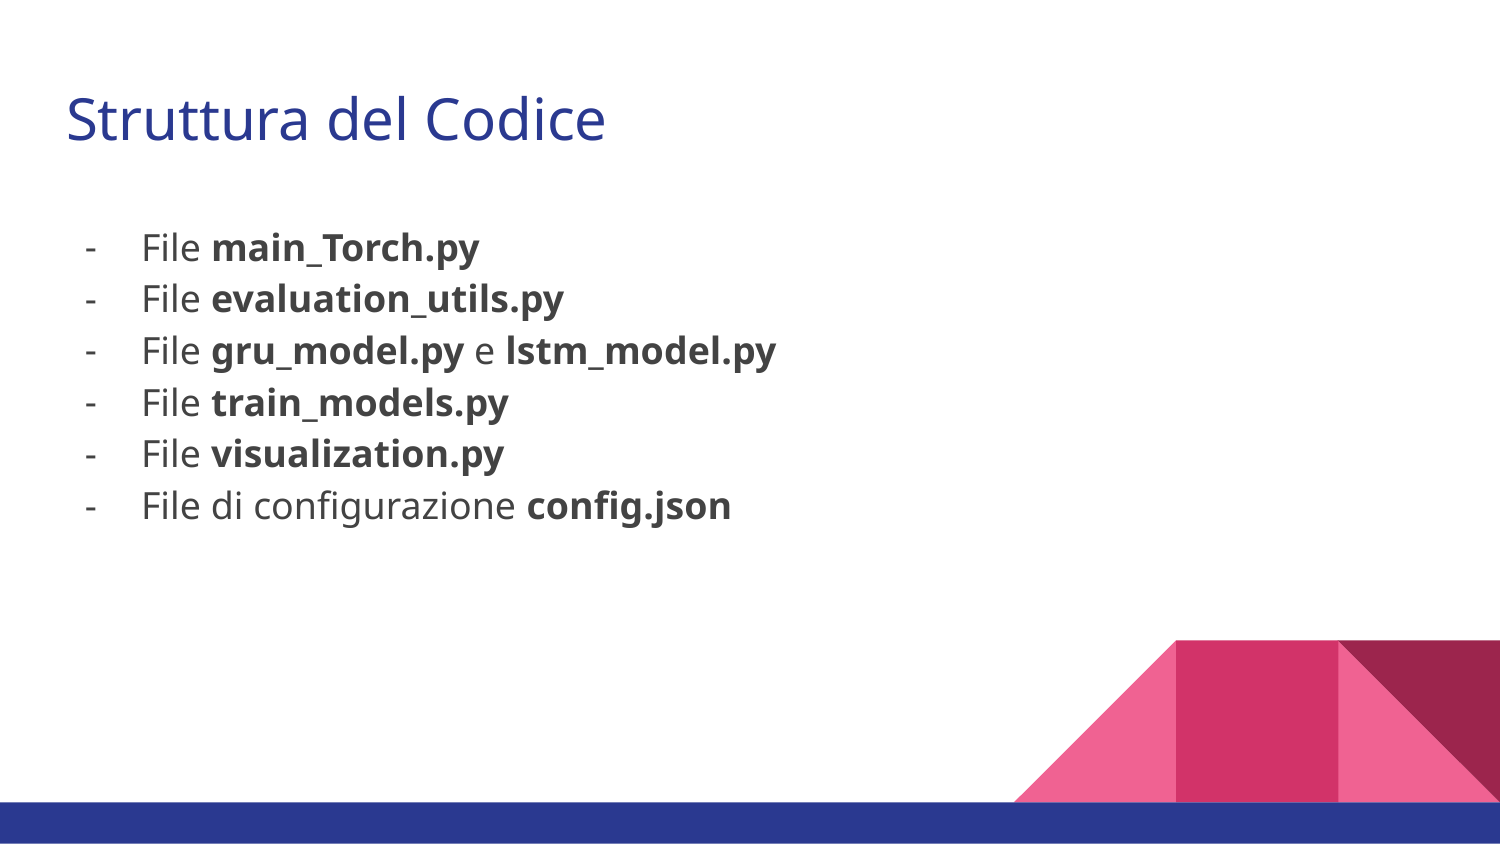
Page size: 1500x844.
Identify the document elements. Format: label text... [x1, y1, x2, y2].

title Struttura del Codice [51, 67, 1449, 167]
list File main_Torch.py File evaluation_utils.py File gru_model.py e lstm_model.py File train_models.py File visualization.py File di configurazione config.json [51, 201, 843, 551]
